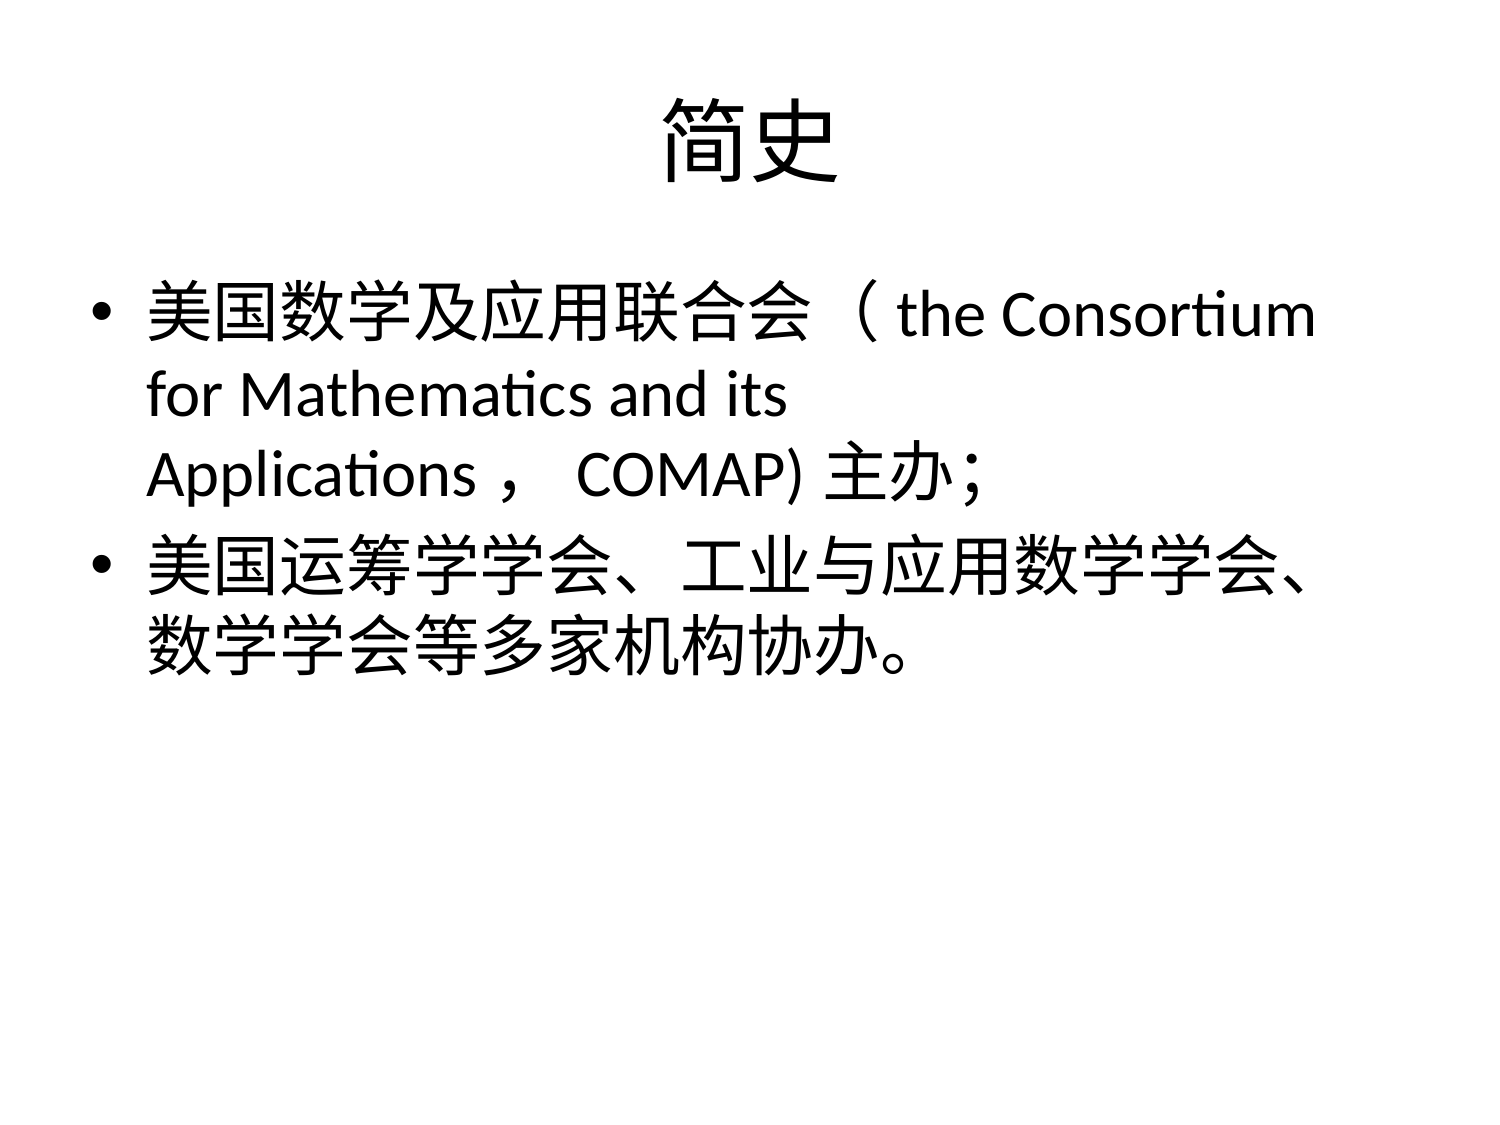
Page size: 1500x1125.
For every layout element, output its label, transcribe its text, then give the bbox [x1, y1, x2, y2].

list 美国数学及应用联合会（the Consortium for Mathematics and its Applications，COMAP)主办； 美国运筹学学会、工业与应用数学学会、数学学会等多家机构协办。 [75, 262, 1425, 1005]
title 简史 [75, 45, 1425, 233]
